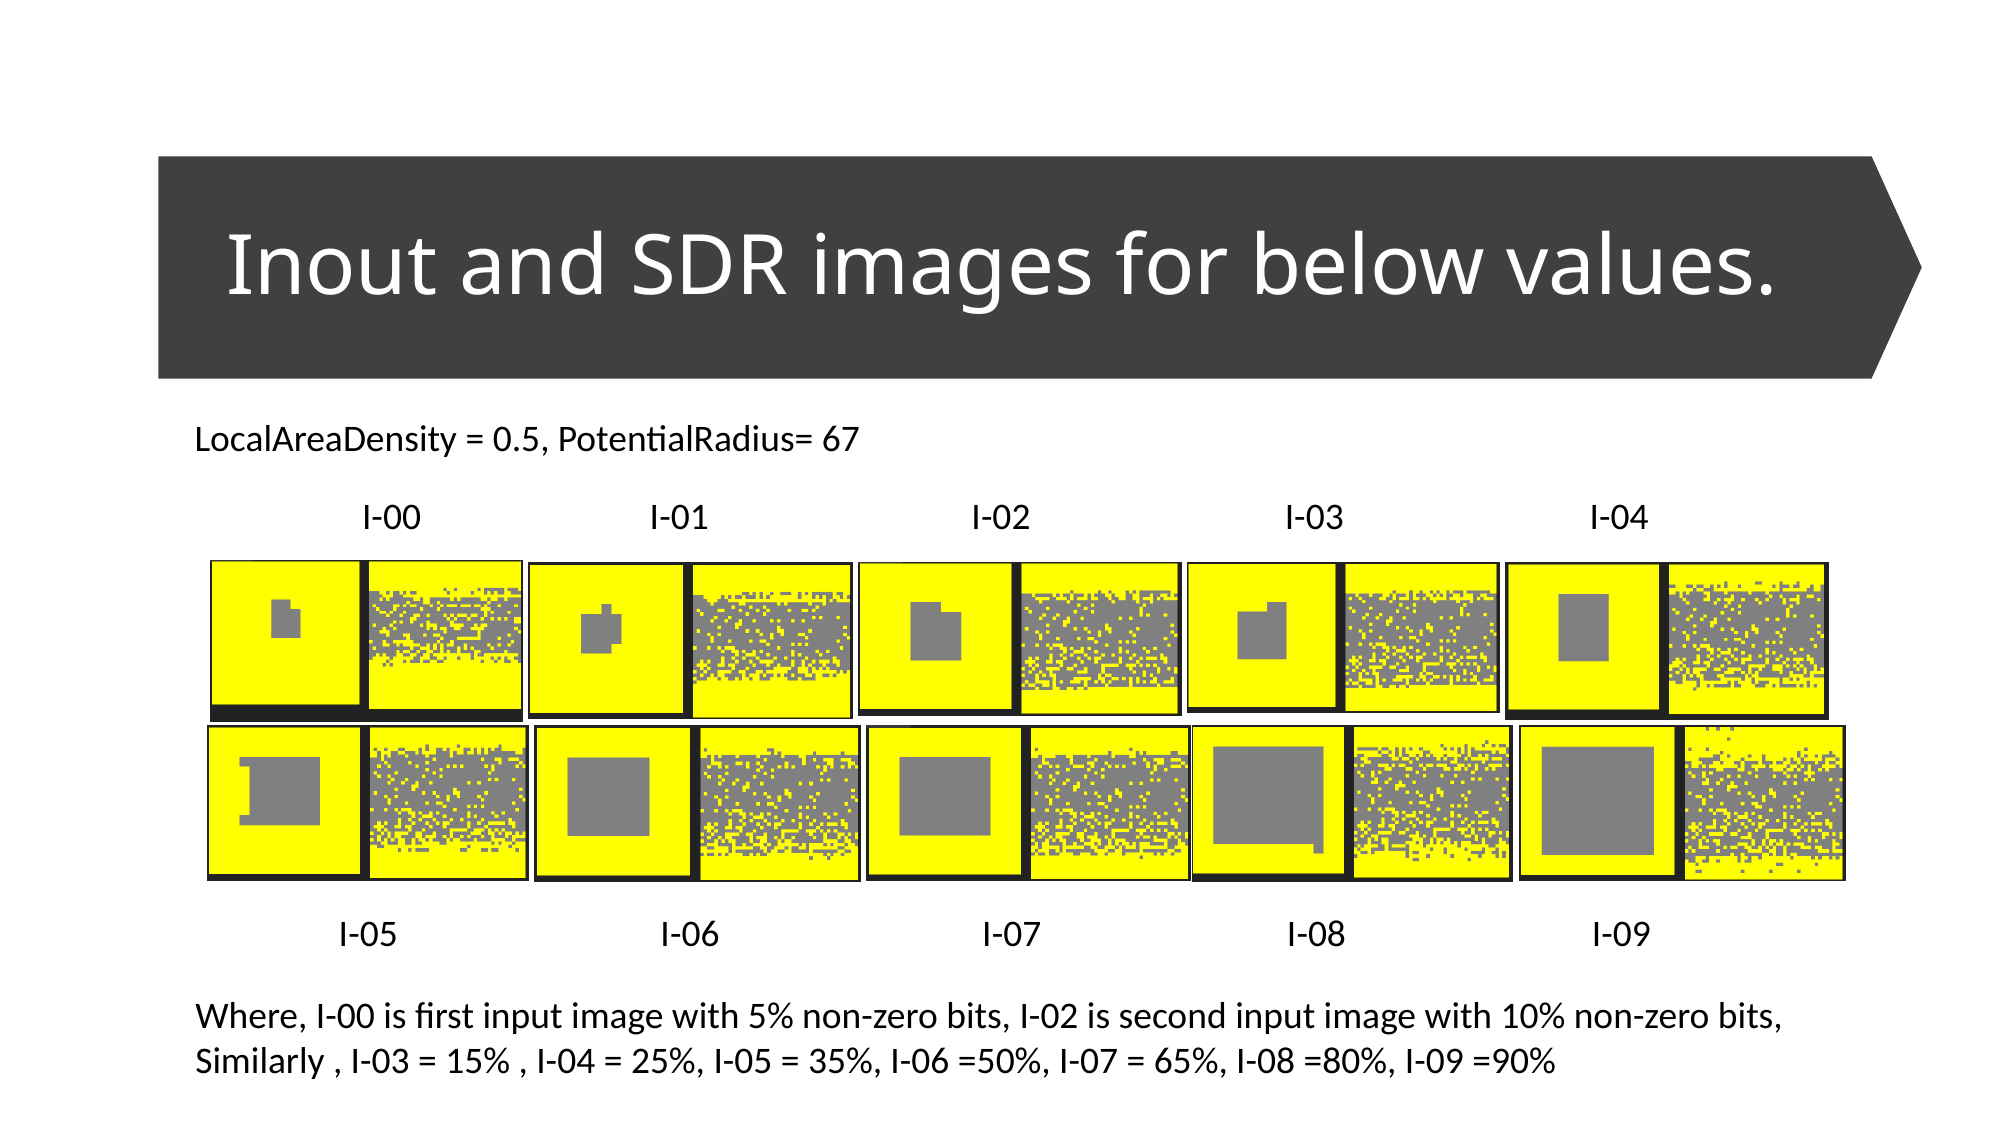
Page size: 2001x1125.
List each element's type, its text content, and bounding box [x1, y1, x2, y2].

text_box [157, 155, 1923, 380]
picture [1192, 724, 1514, 882]
text_box LocalAreaDensity = 0.5, PotentialRadius= 67 [179, 406, 878, 466]
text_box Where, I-00 is first input image with 5% non-zero bits, I-02 is second input image with 10% non-zero bits, Similarly , I-03 = 15% , I-04 = 25%, I-05 = 35%, I-06 =50%, I-07 = 65%, I-08 =80%, I-09 =90% [180, 983, 1966, 1089]
picture [1519, 725, 1846, 881]
picture [534, 724, 861, 882]
title Inout and SDR images for below values. [211, 197, 1856, 339]
picture [858, 561, 1182, 716]
picture [1505, 561, 1829, 720]
picture [210, 560, 523, 722]
text_box I-00 I-01 I-02 I-03 I-04 [347, 484, 1693, 545]
picture [207, 725, 529, 881]
picture [528, 562, 853, 719]
picture [866, 725, 1191, 882]
text_box I-05 I-06 I-07 I-08 I-09 [323, 901, 1727, 961]
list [1186, 562, 1500, 713]
